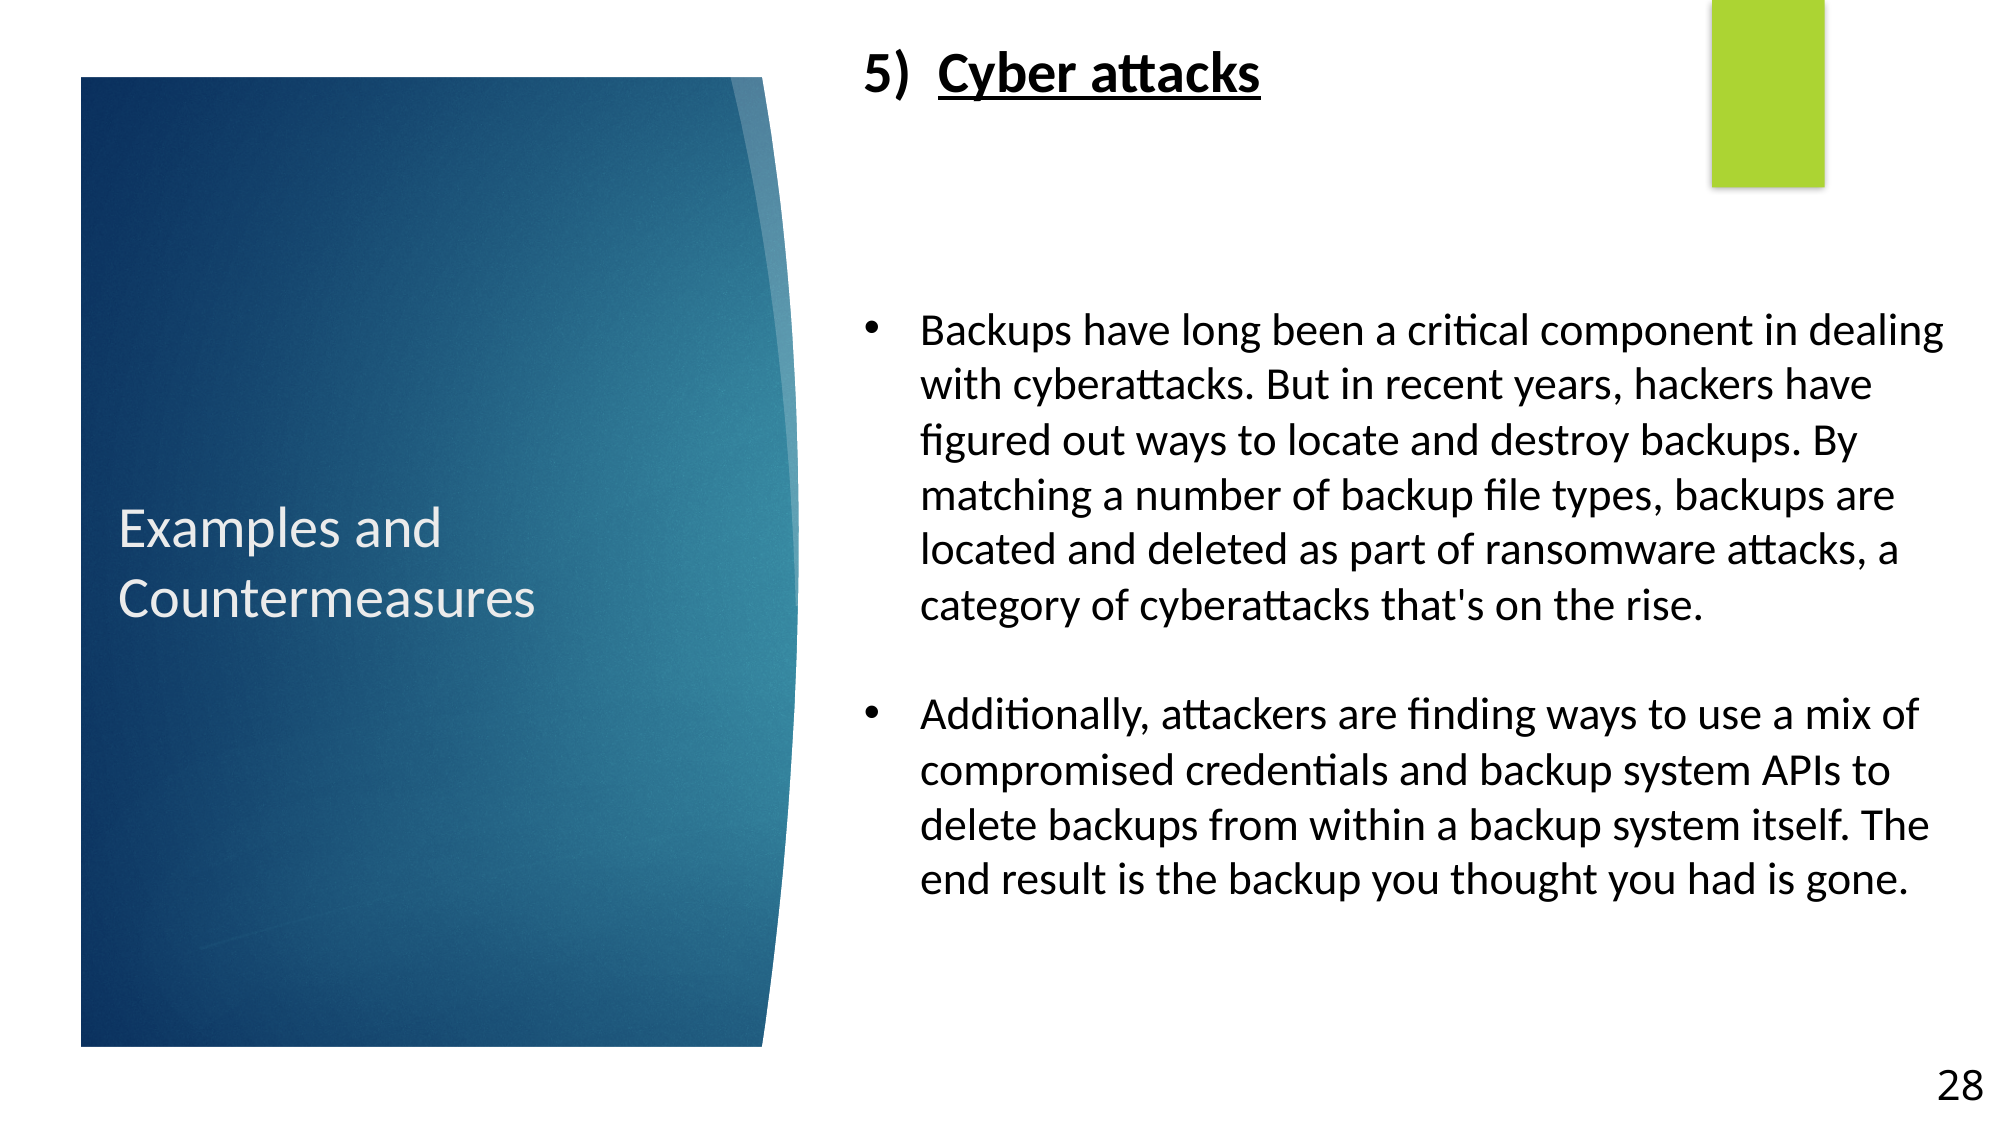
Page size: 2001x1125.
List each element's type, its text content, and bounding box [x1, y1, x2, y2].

title Examples and Countermeasures [103, 415, 814, 703]
slide_number 28 [1862, 997, 2000, 1124]
text_box Backups have long been a critical component in dealing with cyberattacks. But in recent years, hackers have figured out ways to locate and destroy backups. By matching a number of backup file types, backups are located and deleted as part of ransomware attacks, a category of cyberattacks that's on the rise. Additionally, attackers are finding ways to use a mix of compromised credentials and backup system APIs to delete backups from within a backup system itself. The end result is the backup you thought you had is gone. [849, 291, 1974, 912]
text_box 5) Cyber attacks [849, 26, 1505, 112]
